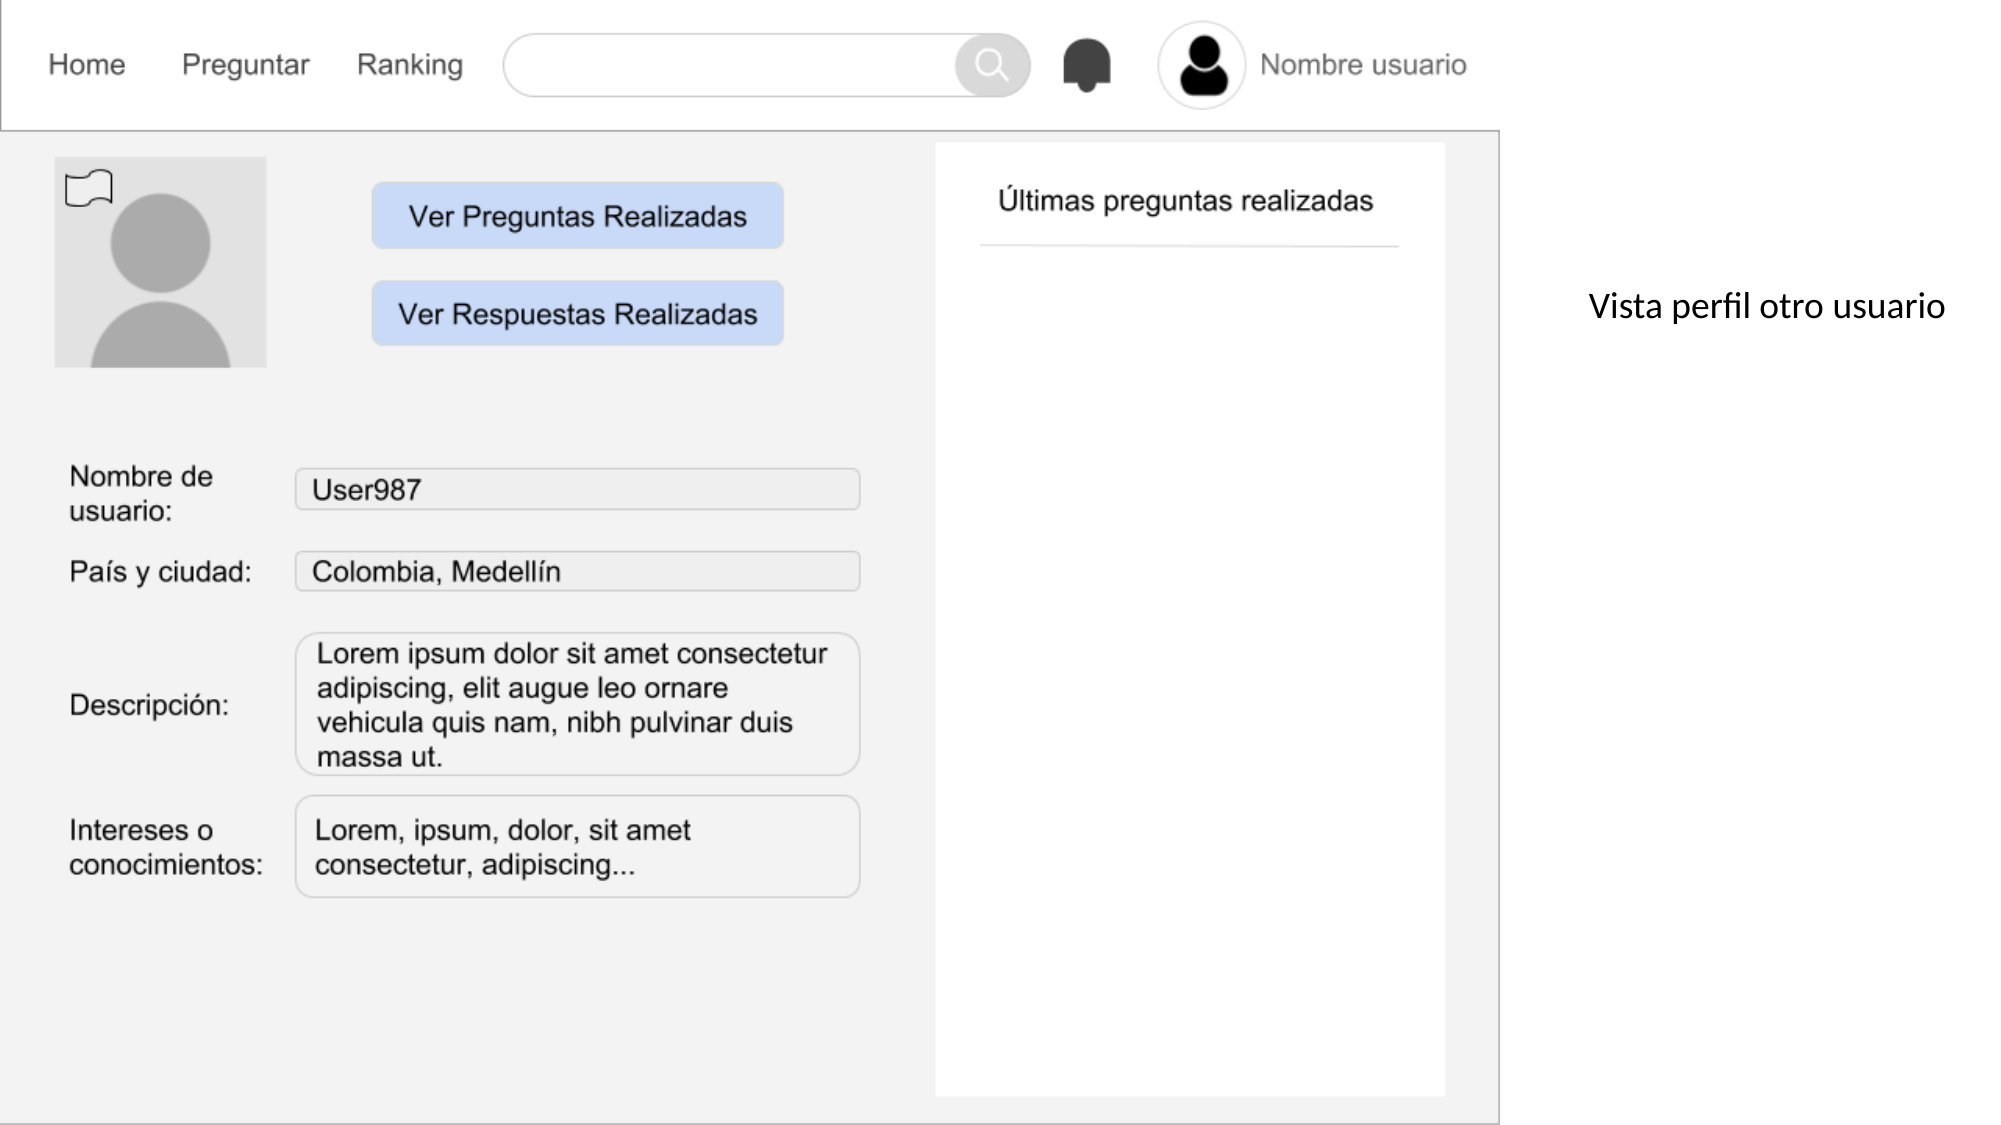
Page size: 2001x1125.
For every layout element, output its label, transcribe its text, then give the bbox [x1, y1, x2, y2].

picture [0, 0, 1500, 1125]
text_box Vista perfil otro usuario [1574, 273, 1962, 334]
